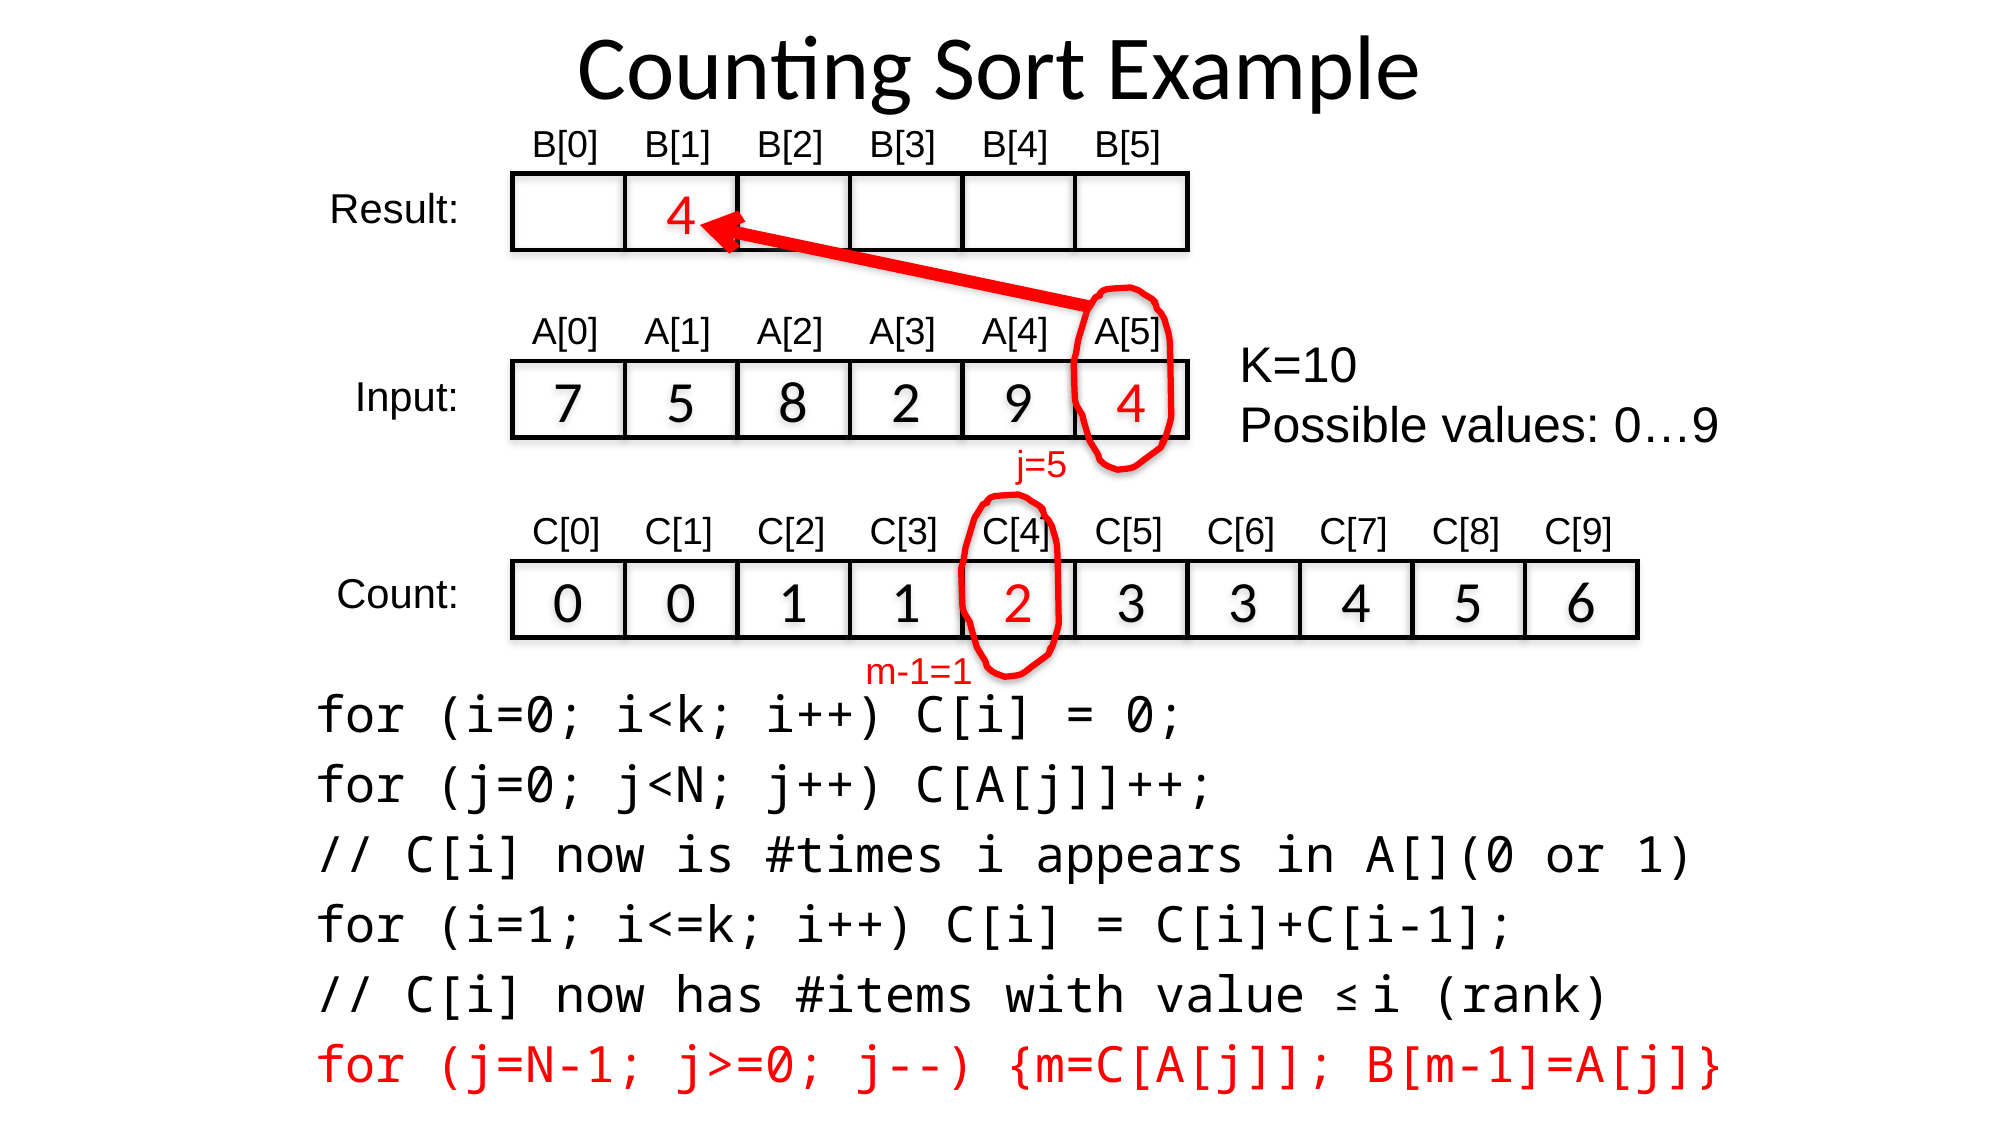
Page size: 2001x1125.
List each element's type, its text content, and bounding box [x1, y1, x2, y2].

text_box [313, 112, 1188, 251]
list for (i=0; i<k; i++) C[i] = 0; for (j=0; j<N; j++) C[A[j]]++; // C[i] now is #times i appears in A[](0 or 1) for (i=1; i<=k; i++) C[i] = C[i]+C[i-1]; // C[i] now has #items with value ≤ i (rank) for (j=N-1; j>=0; j--) {m=C[A[j]]; B[m-1]=A[j]} [300, 675, 1750, 1113]
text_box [699, 224, 1091, 307]
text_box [1064, 499, 1638, 638]
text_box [320, 499, 844, 638]
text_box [339, 299, 994, 438]
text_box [1176, 299, 1188, 438]
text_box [999, 287, 1172, 494]
title Counting Sort Example [324, 0, 1675, 125]
text_box K=10 Possible values: 0…9 [1224, 324, 1735, 460]
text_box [849, 494, 1060, 701]
